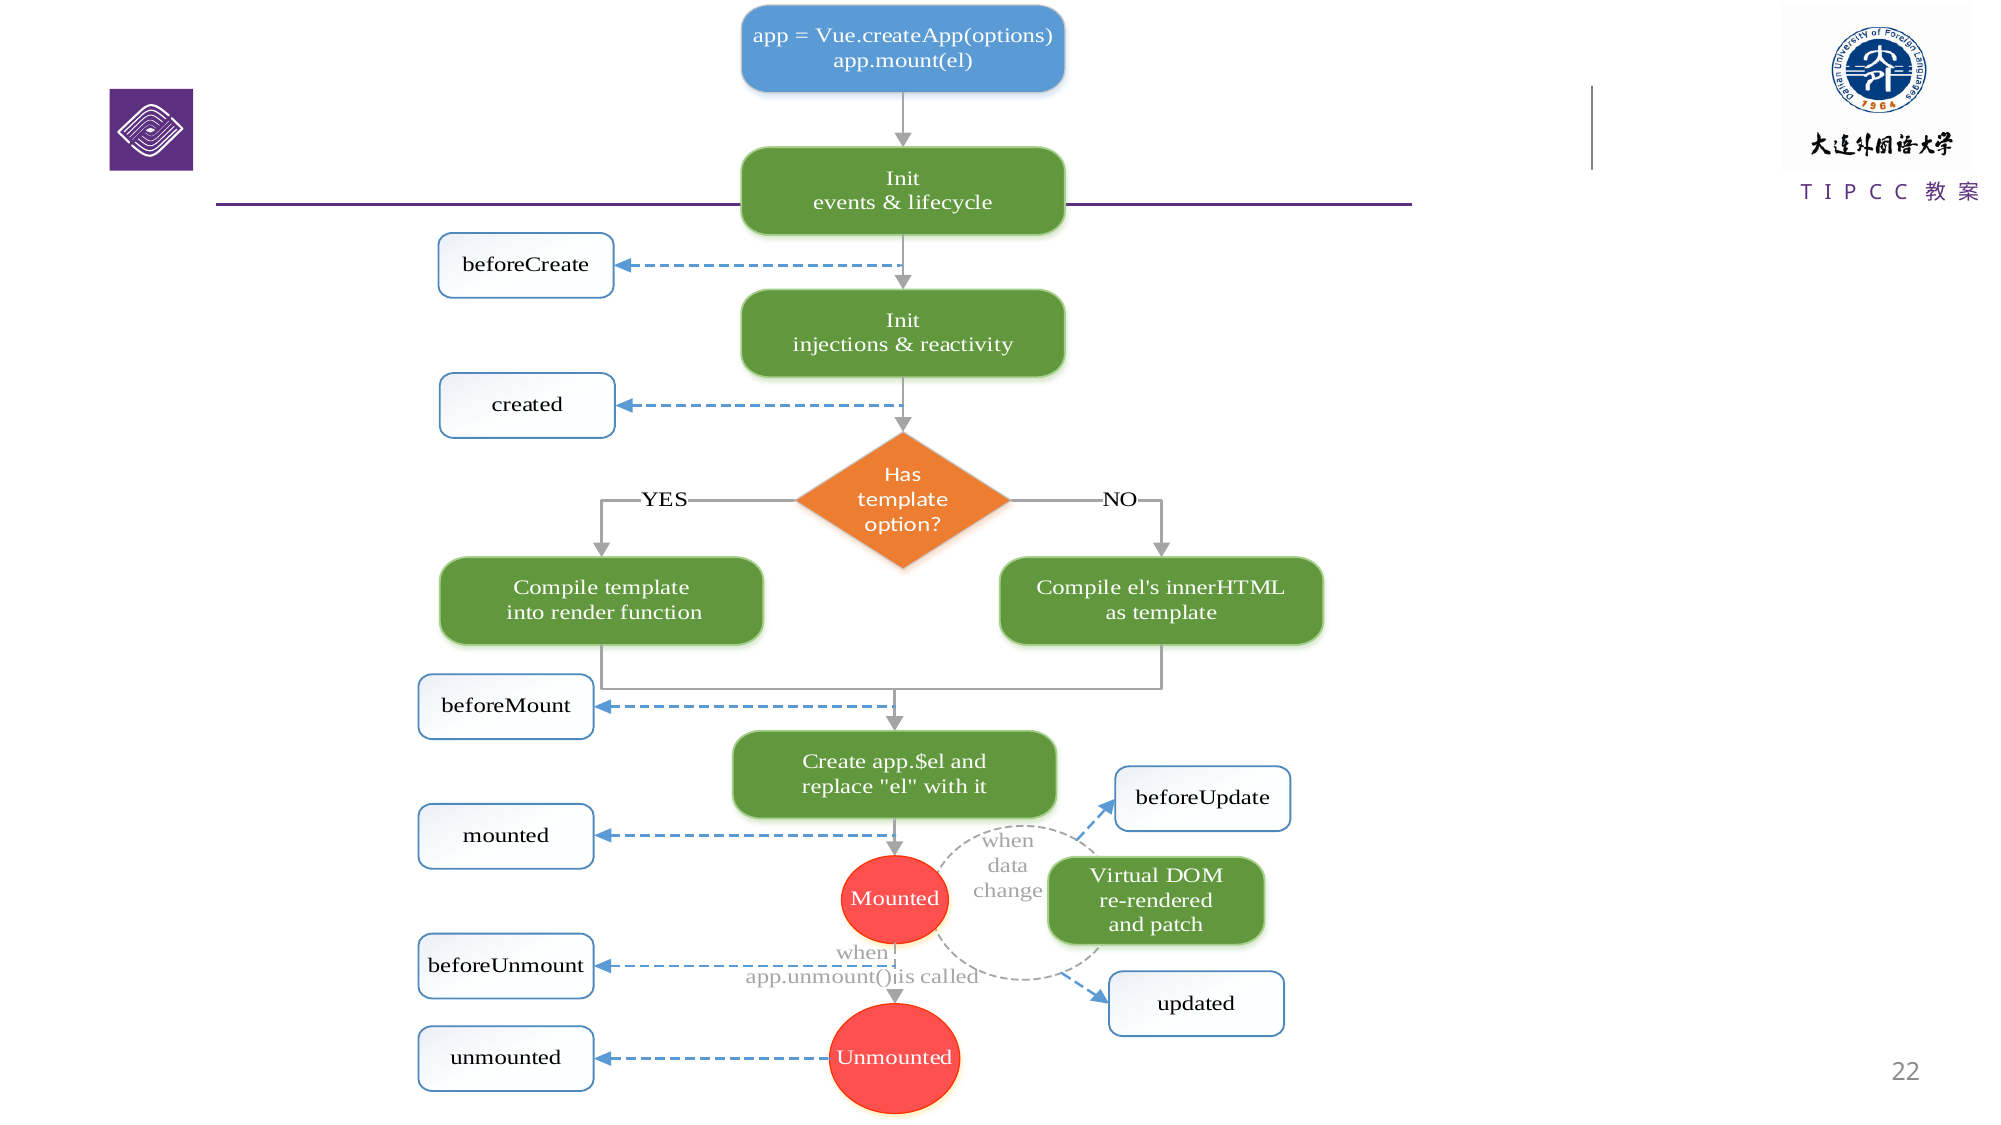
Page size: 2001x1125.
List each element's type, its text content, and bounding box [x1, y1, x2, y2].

picture [1782, 2, 1971, 172]
slide_number 21 [1485, 1042, 1936, 1103]
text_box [413, 0, 1334, 1125]
